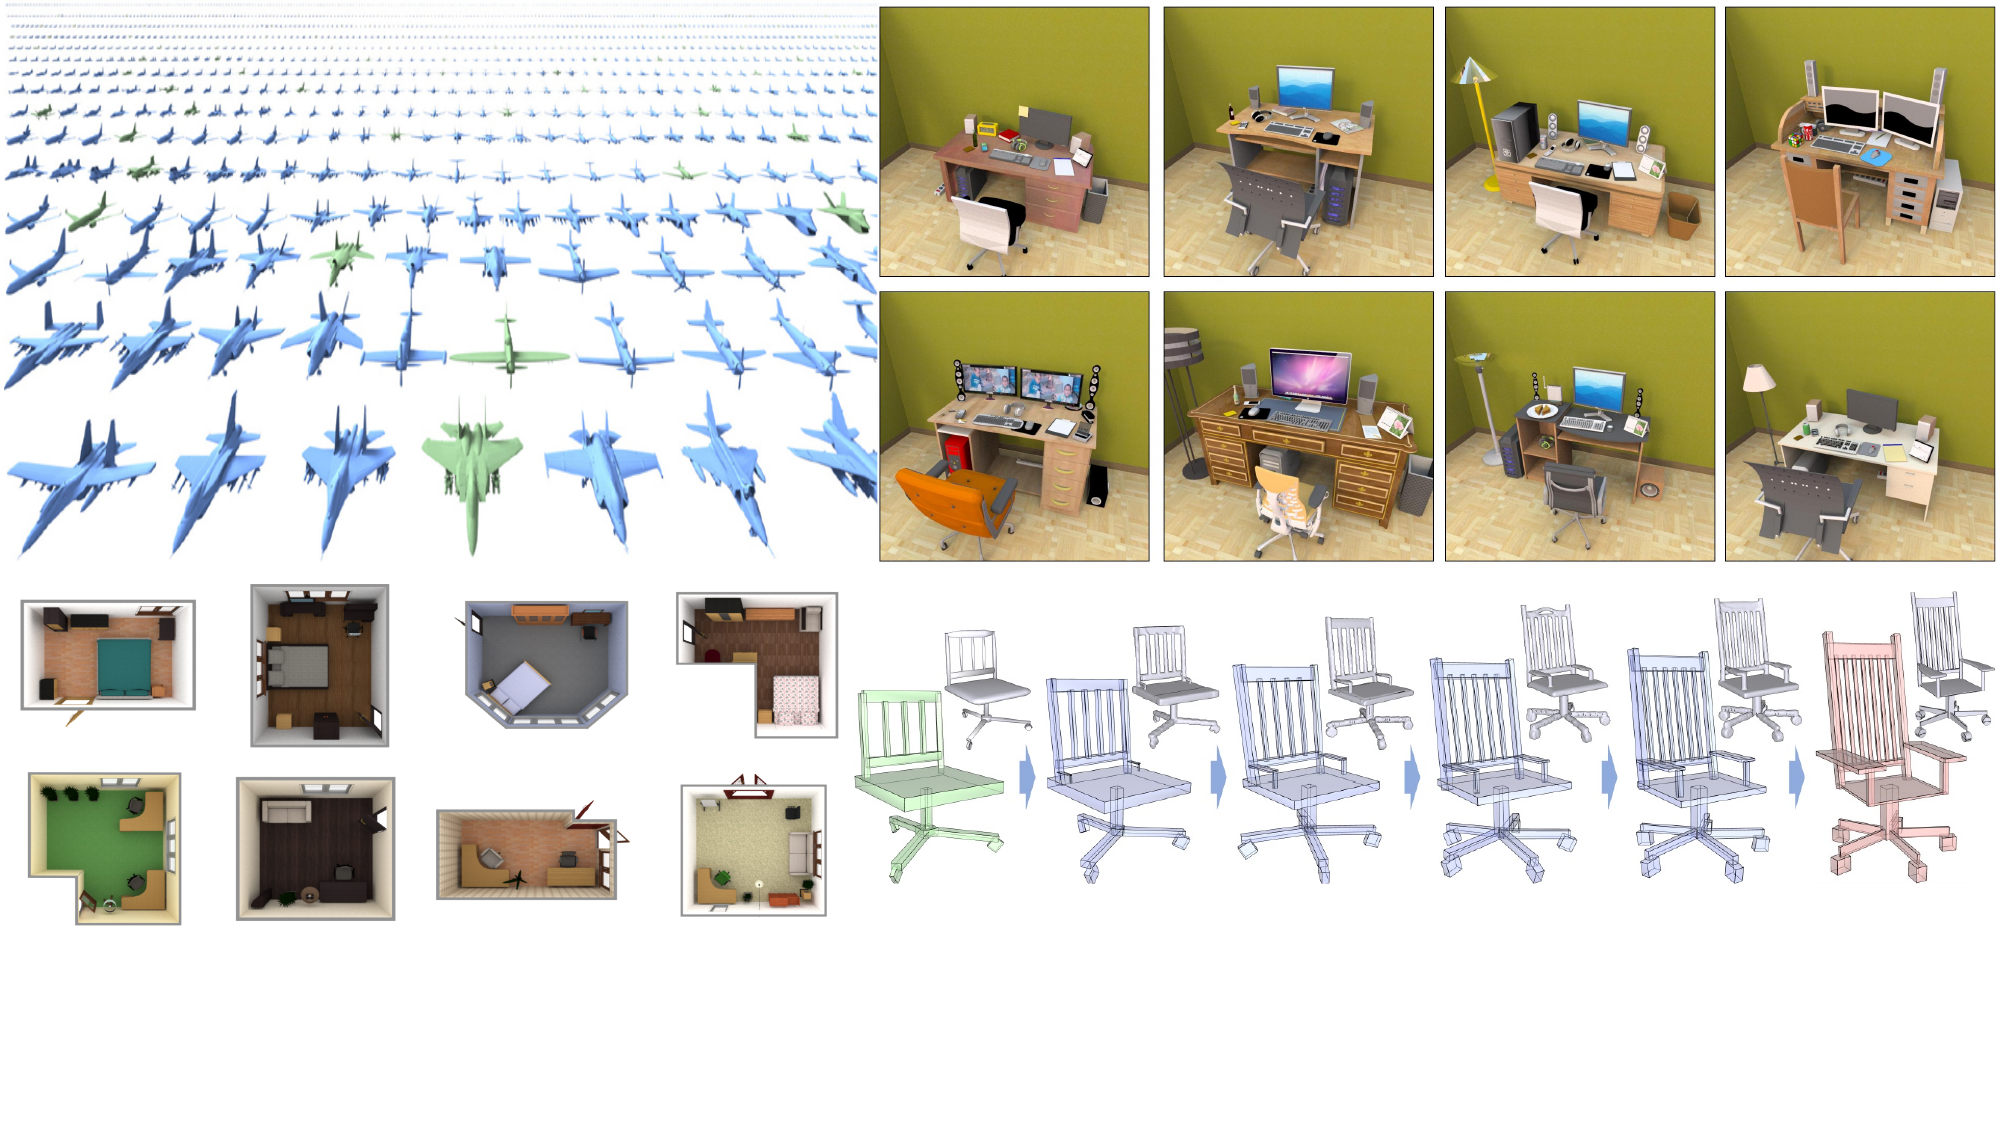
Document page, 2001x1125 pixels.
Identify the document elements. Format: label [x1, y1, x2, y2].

picture [9, 572, 1996, 943]
picture [4, 0, 1996, 573]
